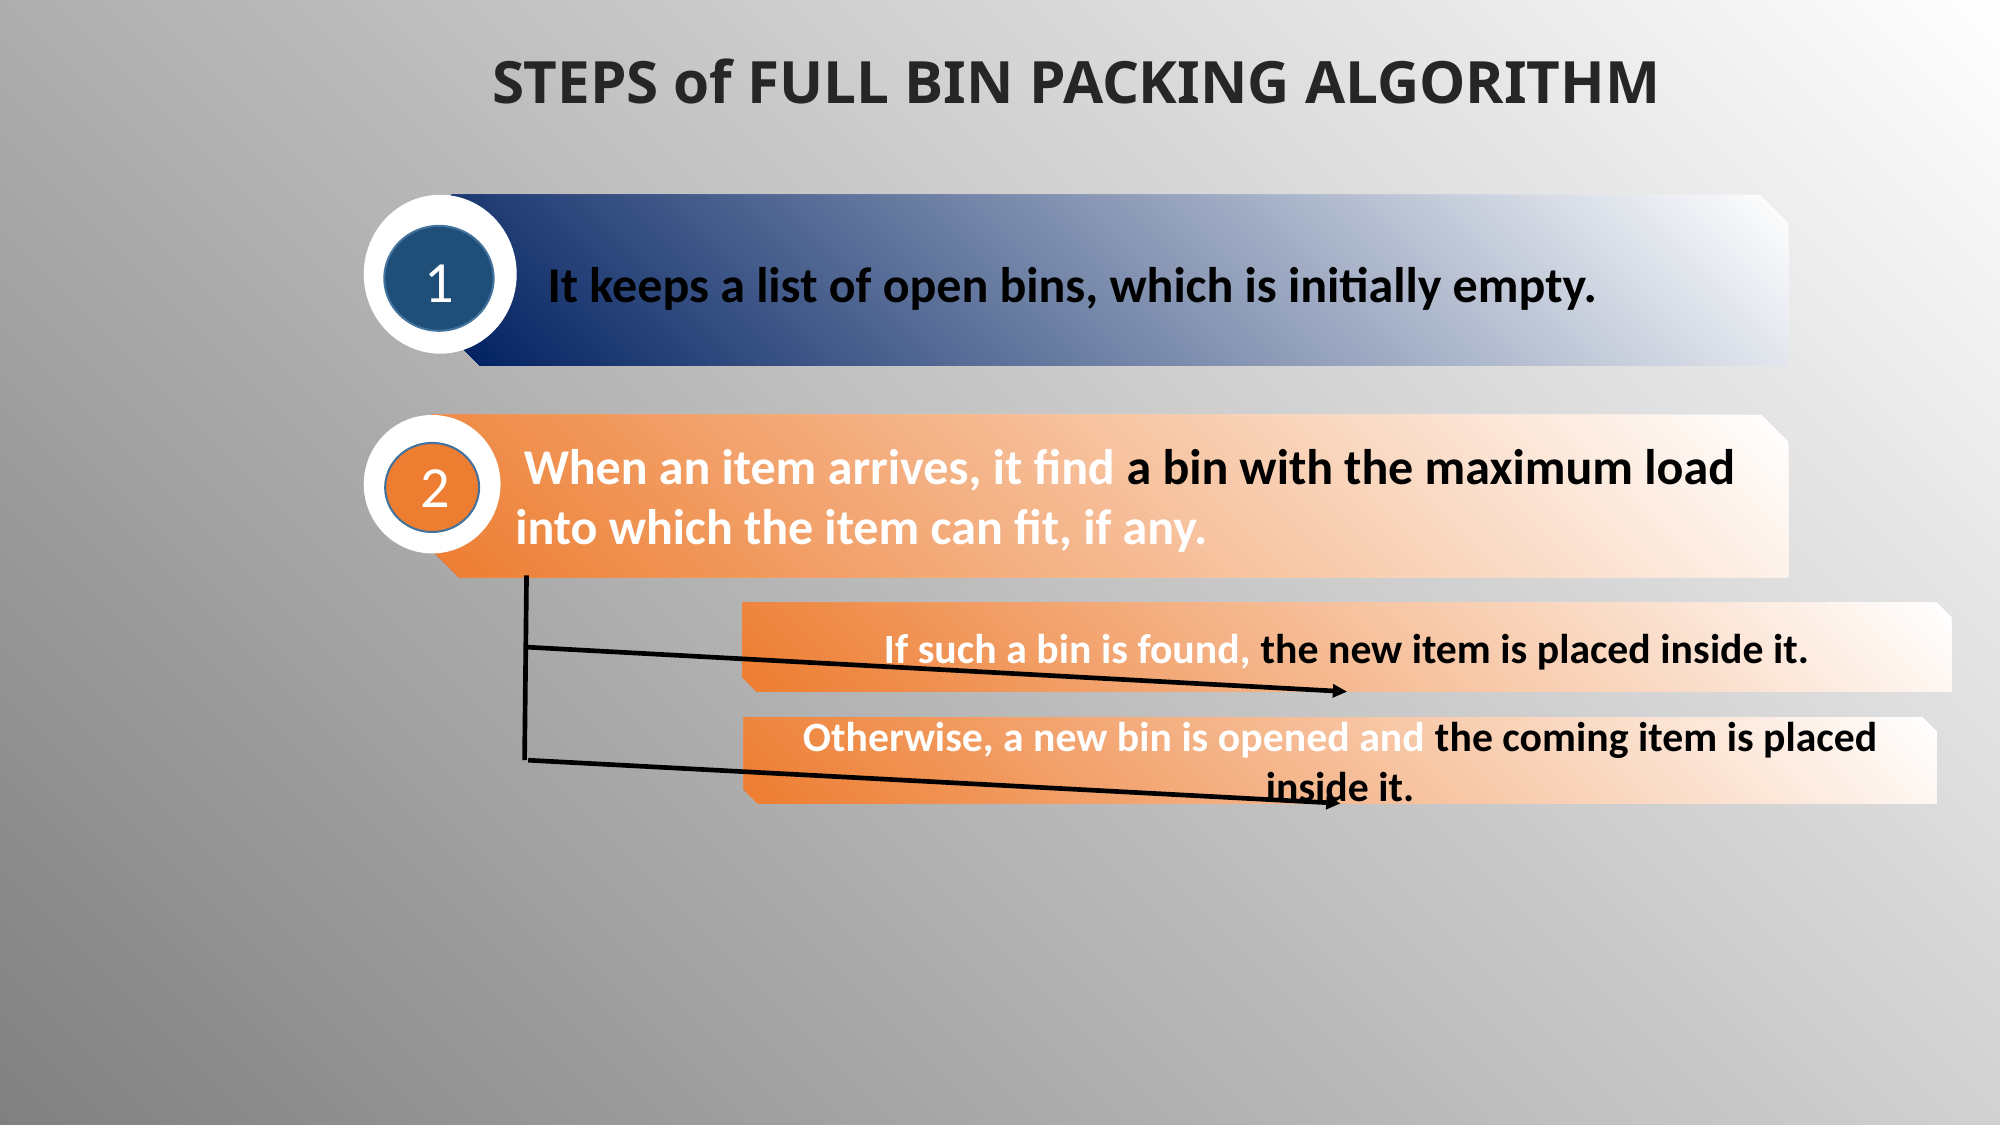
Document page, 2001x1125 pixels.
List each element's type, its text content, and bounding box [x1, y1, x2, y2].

text_box If such a bin is found, the new item is placed inside it. [741, 601, 1953, 693]
text_box [384, 449, 406, 526]
text_box [383, 224, 473, 332]
text_box [483, 245, 495, 312]
text_box It keeps a list of open bins, which is initially empty. [524, 245, 1653, 321]
text_box STEPS of FULL BIN PACKING ALGORITHM [477, 37, 1690, 123]
text_box 1 [409, 236, 483, 322]
text_box Otherwise, a new bin is opened and the coming item is placed inside it. [742, 716, 1938, 805]
text_box 2 [406, 441, 483, 527]
text_box When an item arrives, it find a bin with the maximum load into which the item can fit, if any. [500, 426, 1787, 562]
text_box [434, 413, 1774, 465]
text_box [362, 413, 500, 555]
text_box [362, 193, 518, 355]
text_box [450, 193, 1790, 367]
text_box [435, 439, 1790, 579]
text_box [408, 527, 456, 534]
